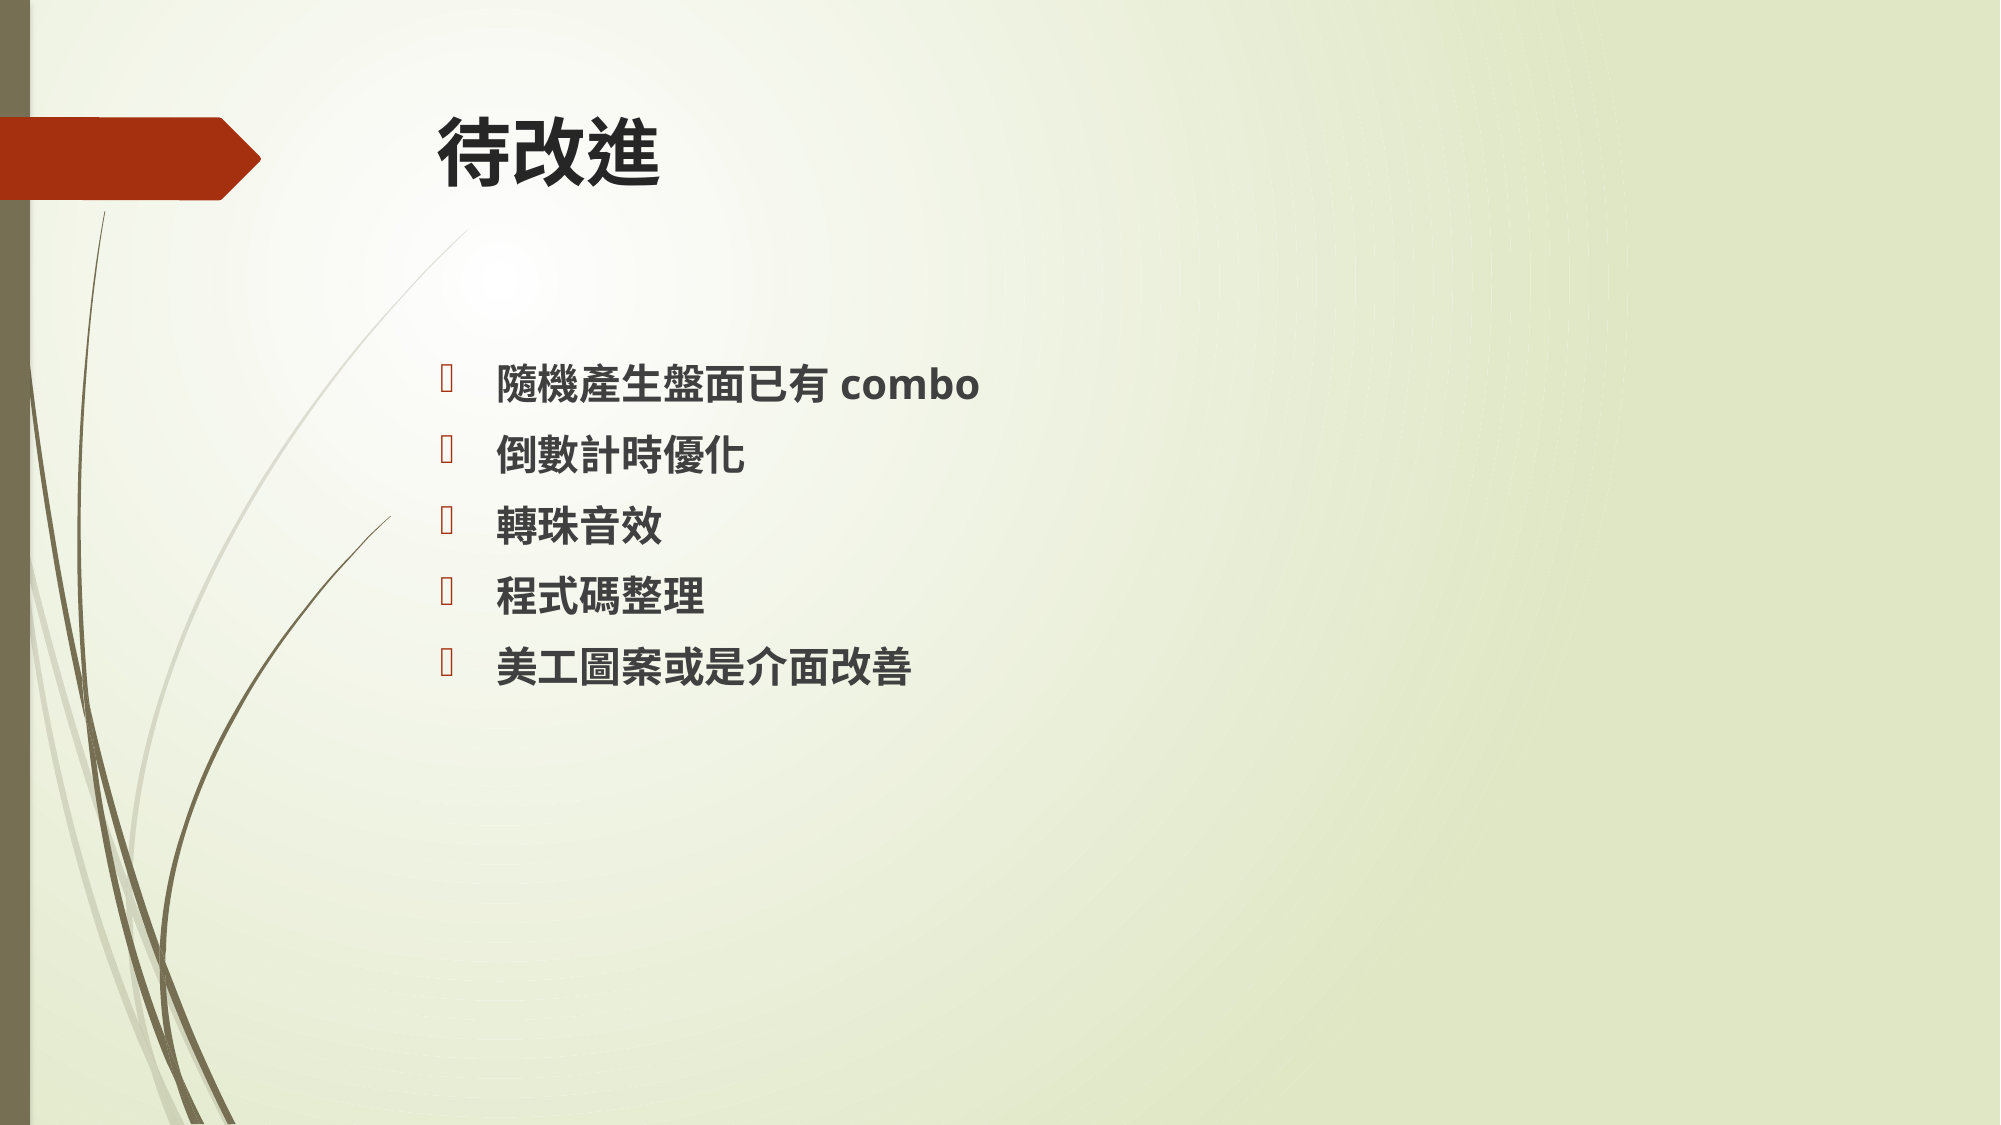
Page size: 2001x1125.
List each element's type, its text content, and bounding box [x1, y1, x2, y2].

text_box 待改進 [421, 98, 1884, 309]
list 隨機產生盤面已有combo 倒數計時優化 轉珠音效 程式碼整理 美工圖案或是介面改善 [424, 350, 1888, 970]
